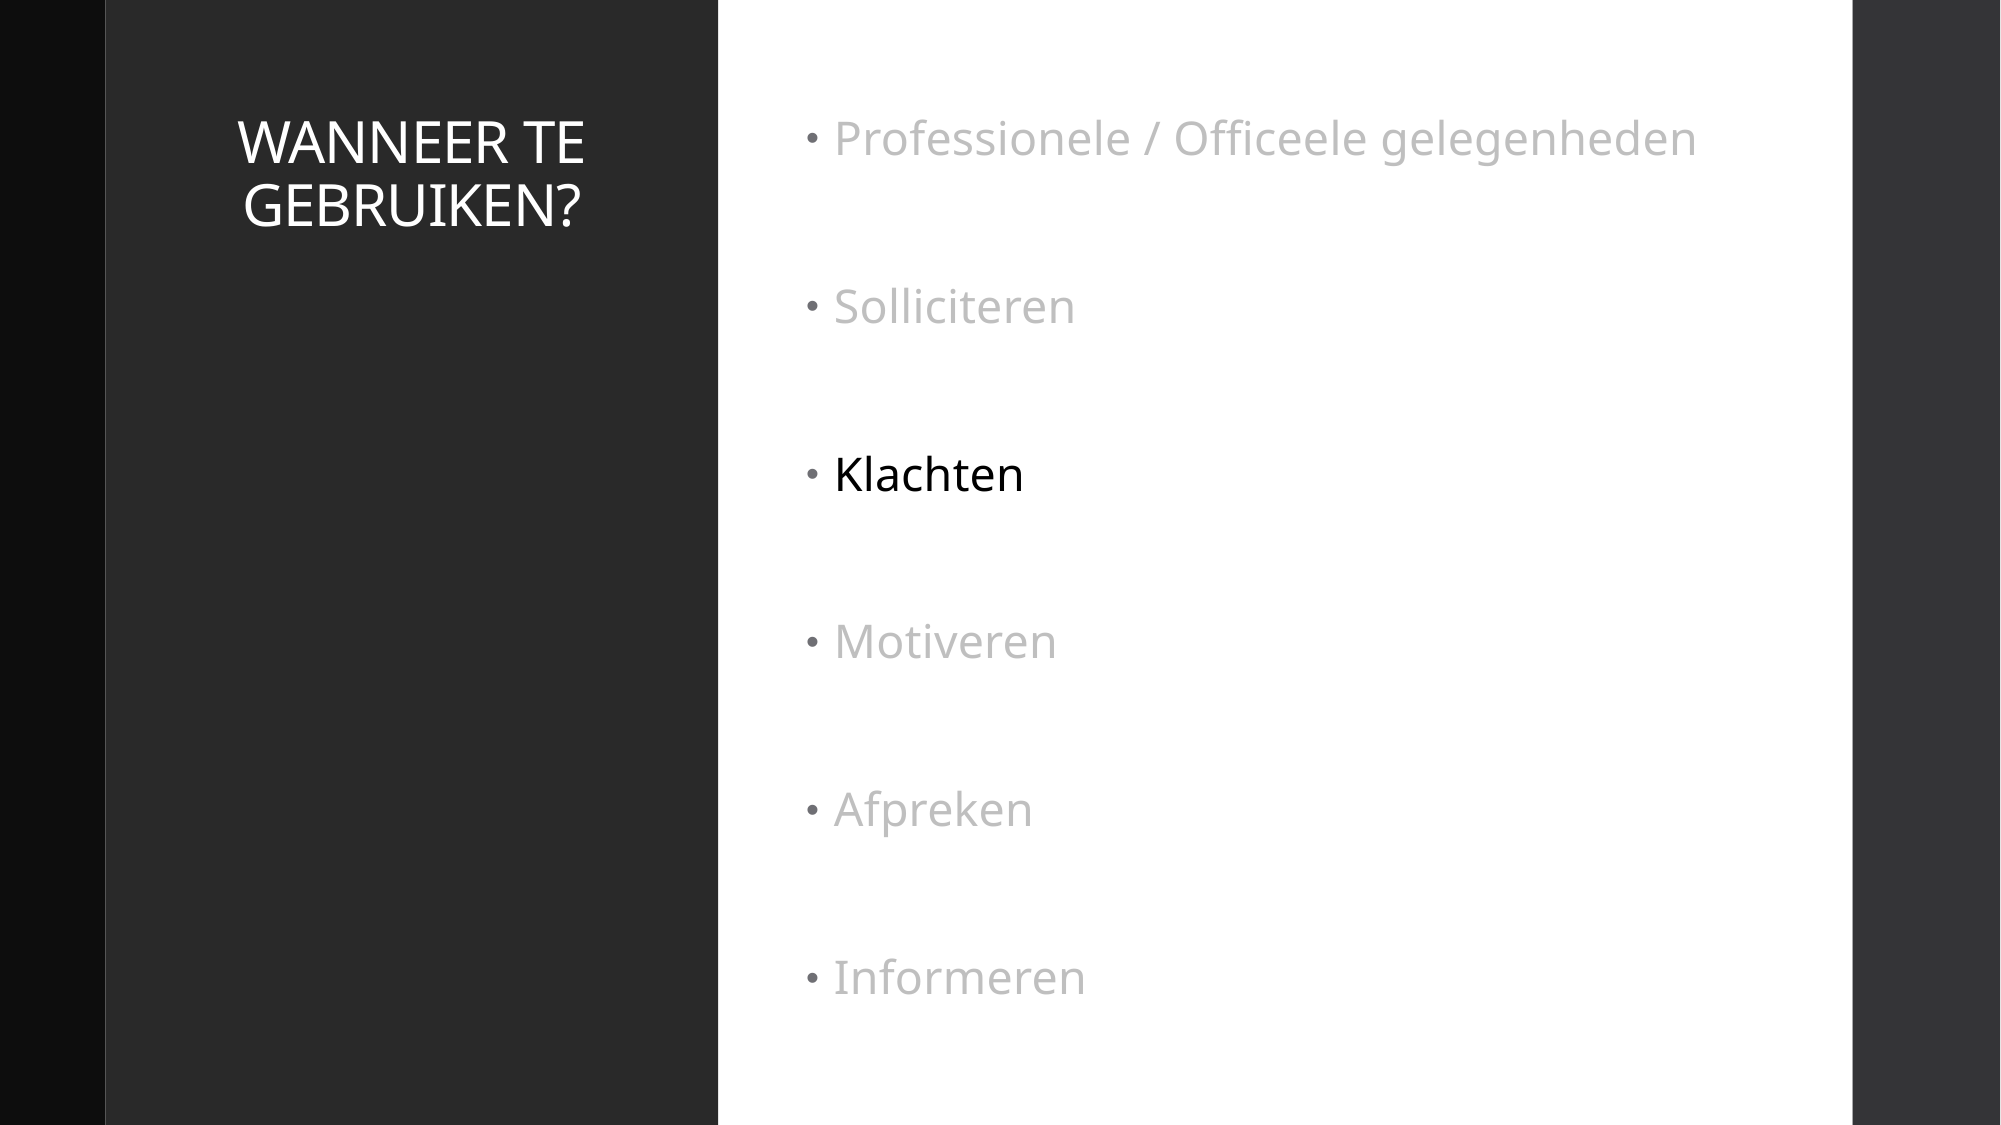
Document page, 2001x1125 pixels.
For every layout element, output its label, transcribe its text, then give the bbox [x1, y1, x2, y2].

text_box [104, 0, 717, 1125]
text_box [0, 0, 104, 1125]
list Professionele / Officeele gelegenheden Solliciteren Klachten Motiveren Afpreken Informeren [790, 105, 1747, 1020]
title WANNEER TE GEBRUIKEN? [158, 105, 666, 1013]
text_box [717, 0, 1854, 1125]
